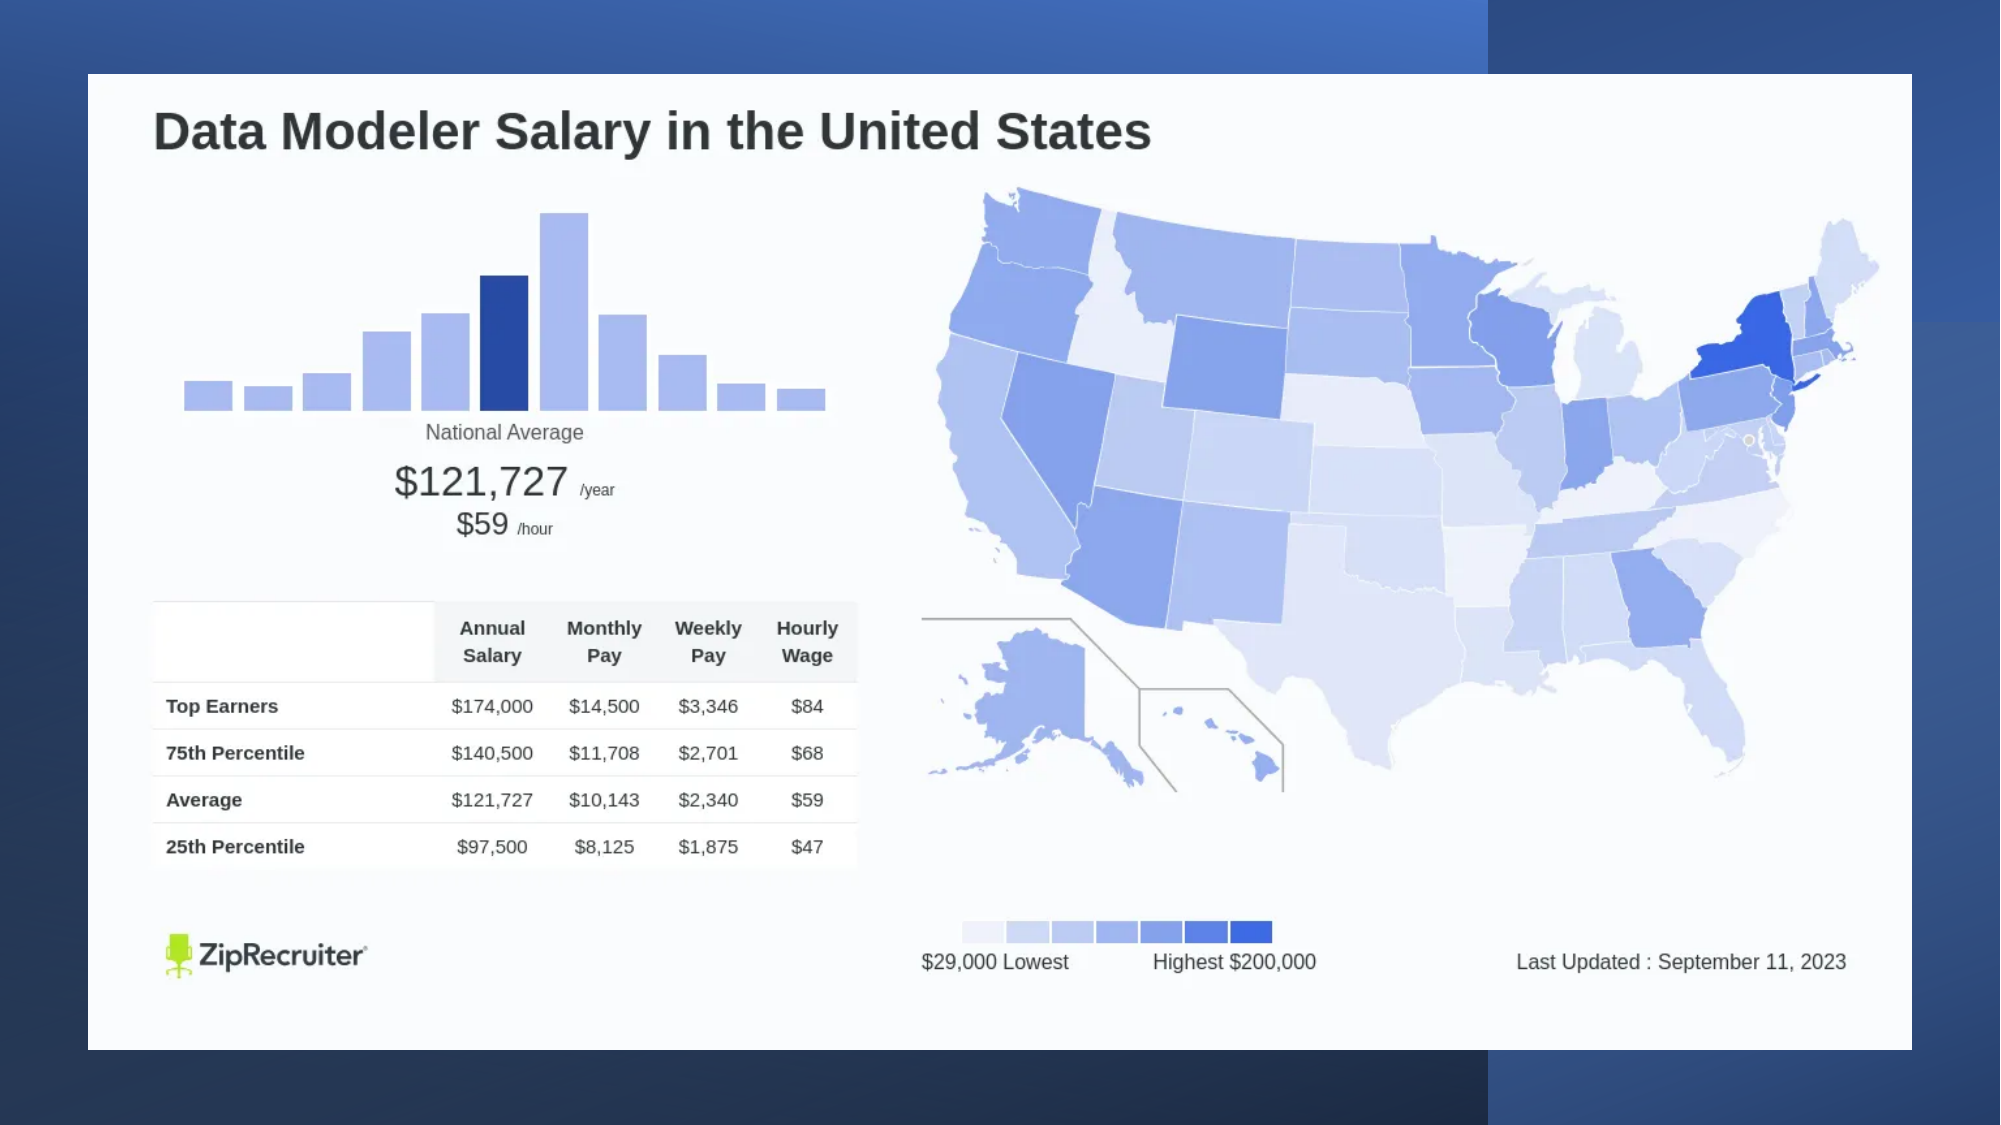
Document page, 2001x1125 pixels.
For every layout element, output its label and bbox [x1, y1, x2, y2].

text_box [0, 321, 2000, 1125]
picture [88, 74, 1912, 1050]
text_box [0, 0, 1489, 321]
text_box [1489, 0, 2000, 321]
